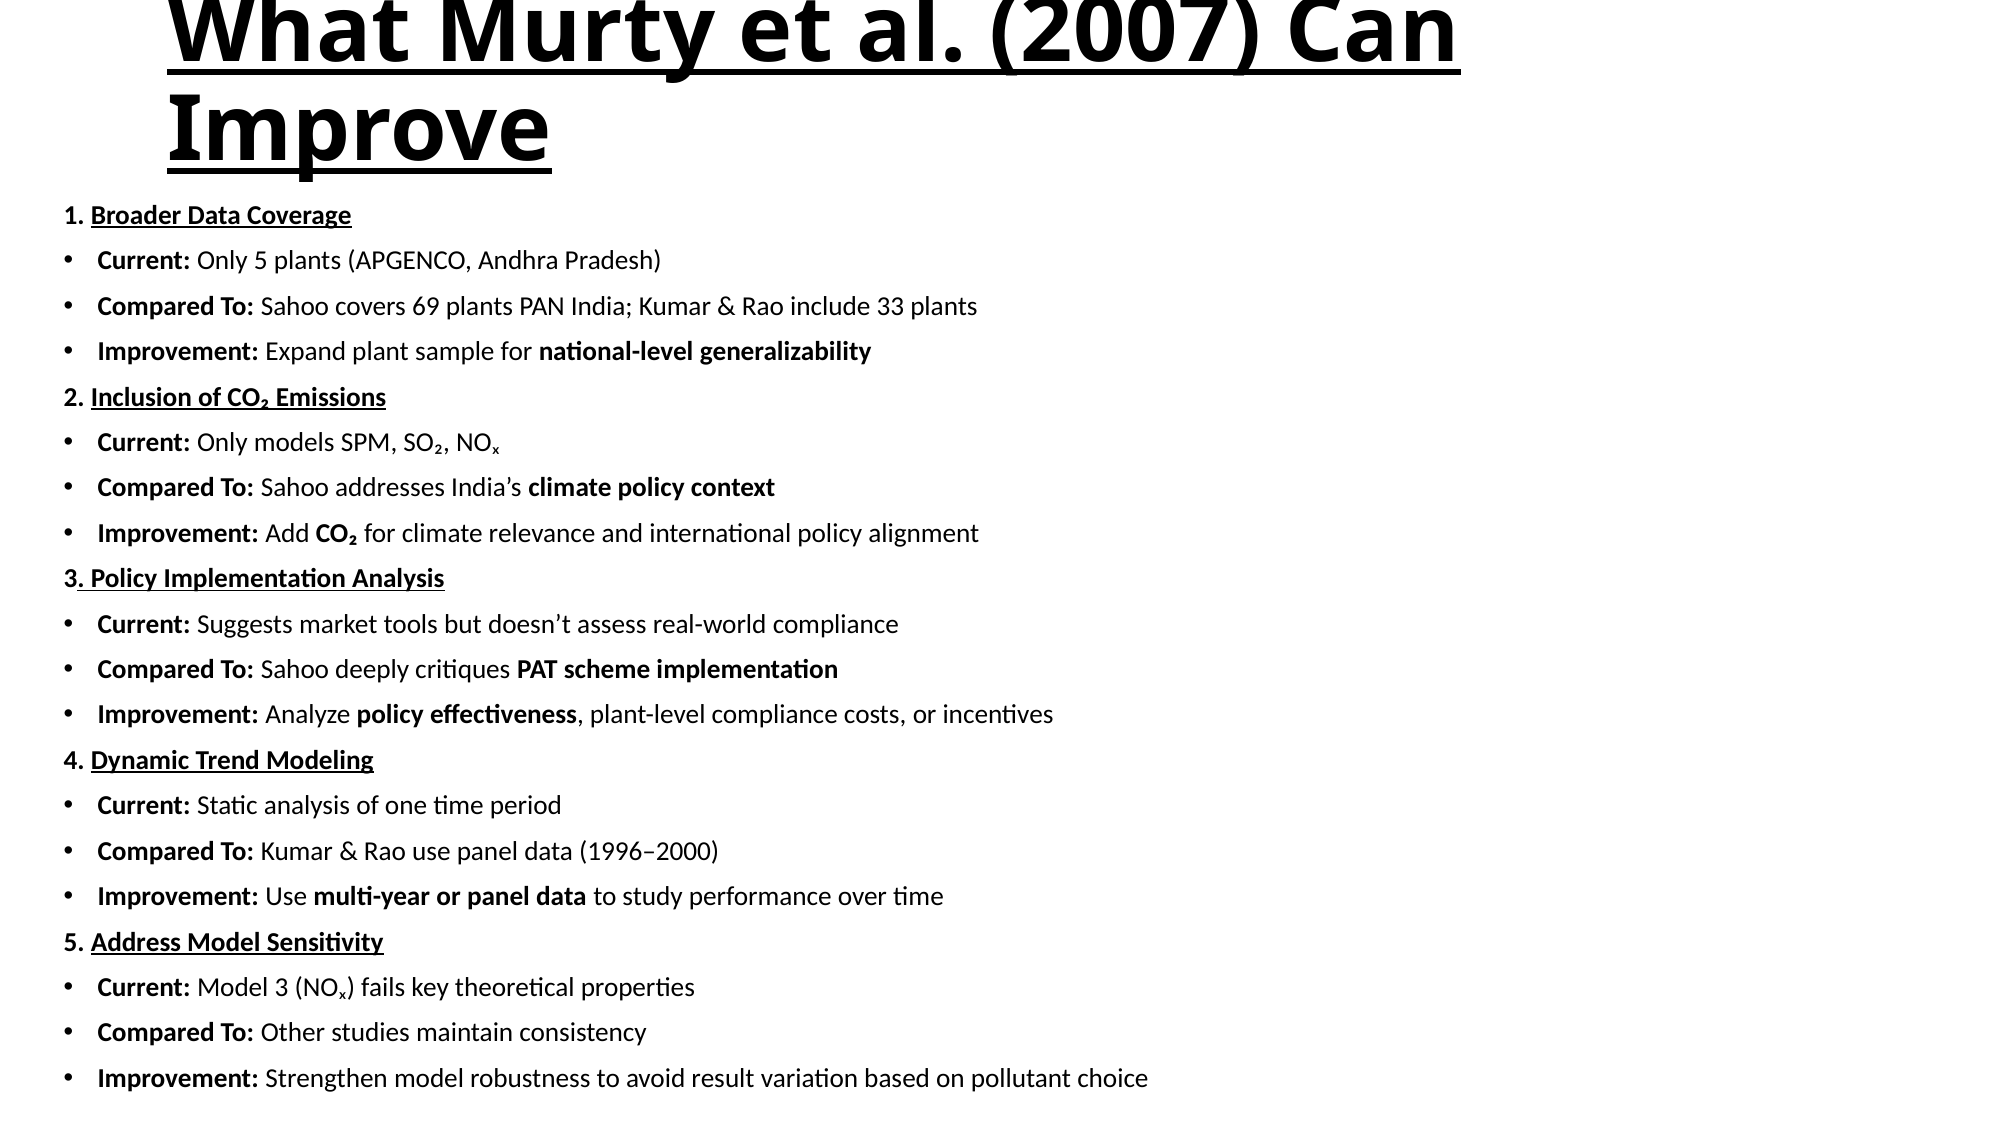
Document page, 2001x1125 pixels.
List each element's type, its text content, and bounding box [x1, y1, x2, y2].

title What Murty et al. (2007) Can Improve [152, 0, 1878, 144]
list 1. Broader Data Coverage Current: Only 5 plants (APGENCO, Andhra Pradesh) Compared To: Sahoo covers 69 plants PAN India; Kumar & Rao include 33 plants Improvement: Expand plant sample for national-level generalizability 2. Inclusion of CO₂ Emissions Current: Only models SPM, SO₂, NOₓ Compared To: Sahoo addresses India’s climate policy context Improvement: Add CO₂ for climate relevance and international policy alignment 3. Policy Implementation Analysis Current: Suggests market tools but doesn’t assess real-world compliance Compared To: Sahoo deeply critiques PAT scheme implementation Improvement: Analyze policy effectiveness, plant-level compliance costs, or incentives 4. Dynamic Trend Modeling Current: Static analysis of one time period Compared To: Kumar & Rao use panel data (1996–2000) Improvement: Use multi-year or panel data to study performance over time 5. Address Model Sensitivity Current: Model 3 (NOₓ) fails key theoretical properties Compared To: Other studies maintain consistency Improvement: Strengthen model robustness to avoid result variation based on pollutant choice [48, 144, 1878, 1110]
